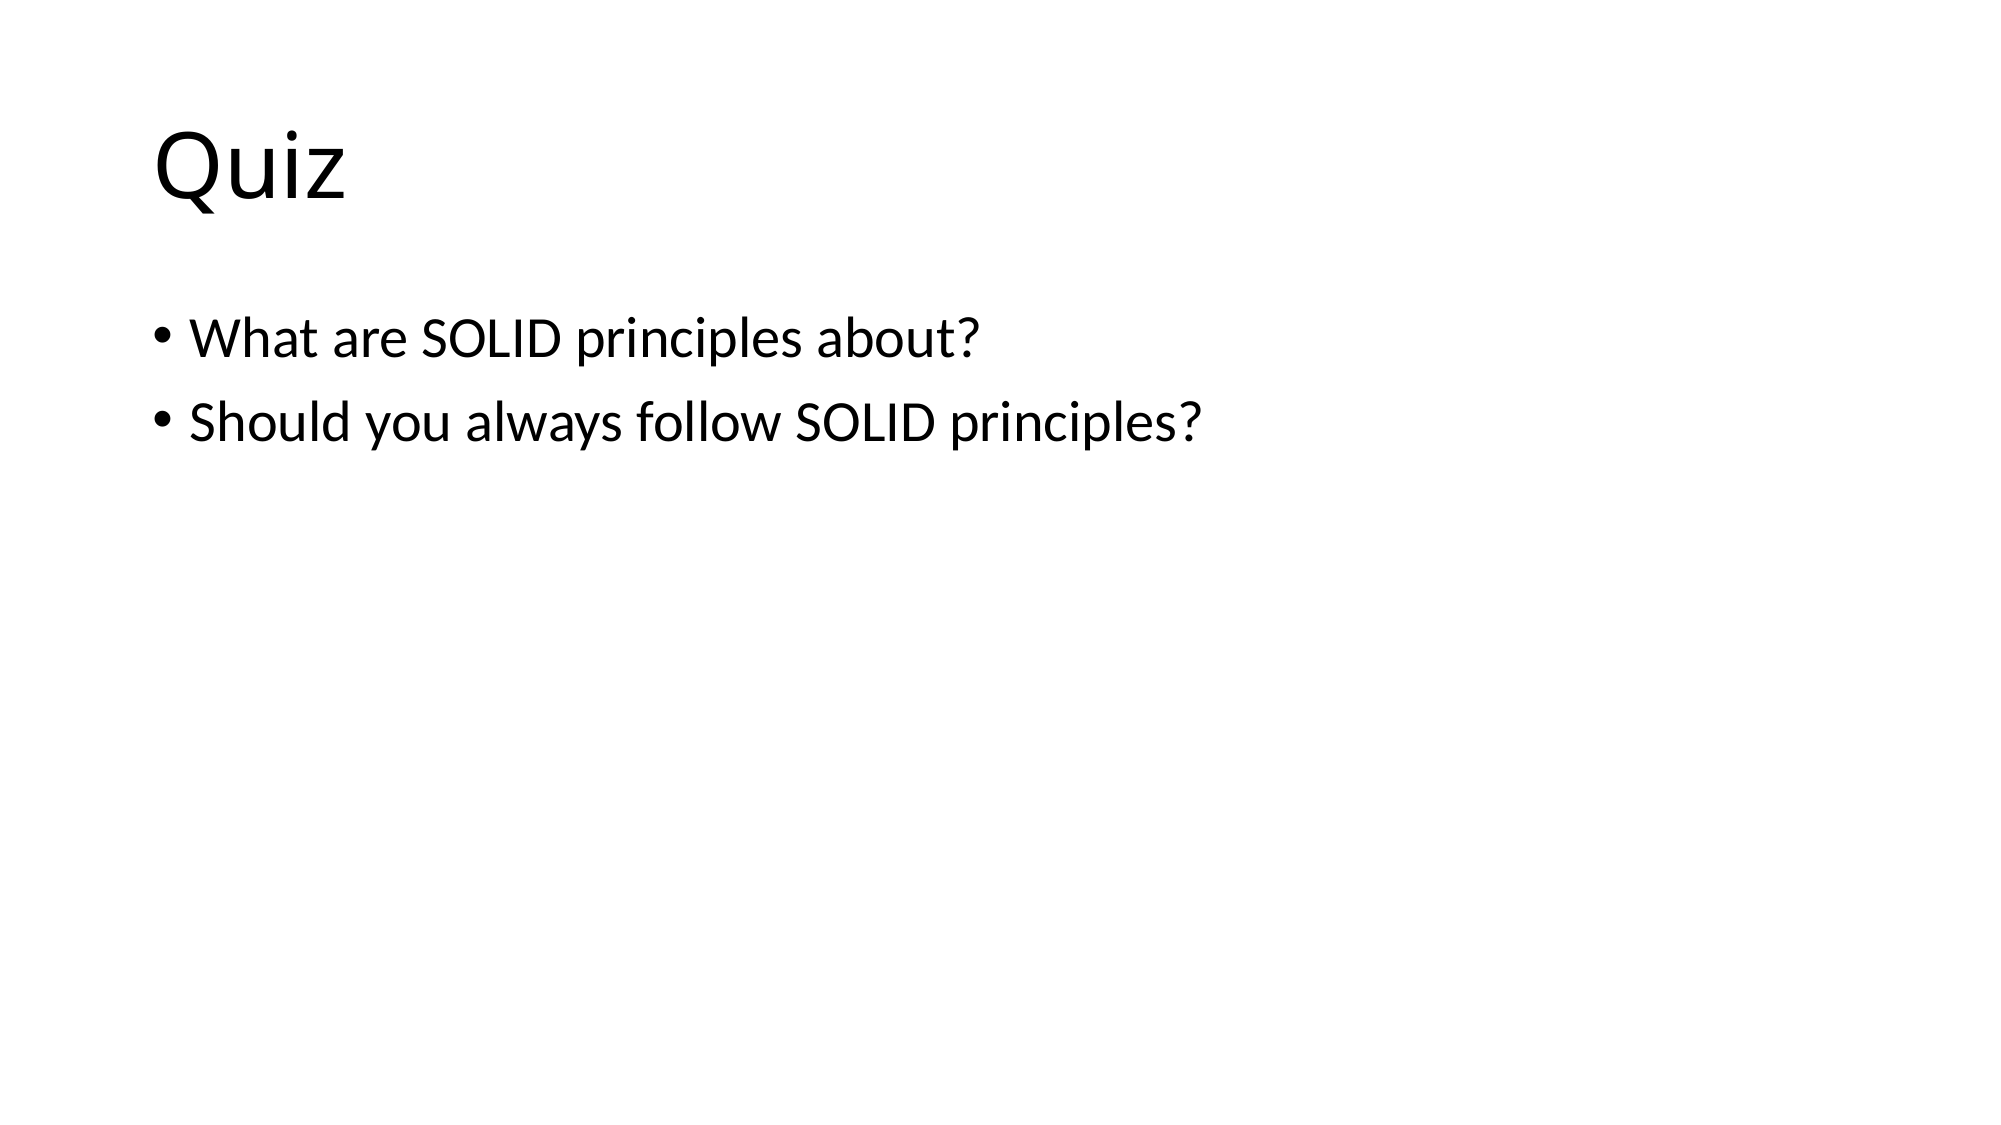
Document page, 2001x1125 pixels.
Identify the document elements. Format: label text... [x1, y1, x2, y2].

title Quiz [137, 59, 1863, 278]
list What are SOLID principles about? Should you always follow SOLID principles? [137, 299, 1863, 1014]
